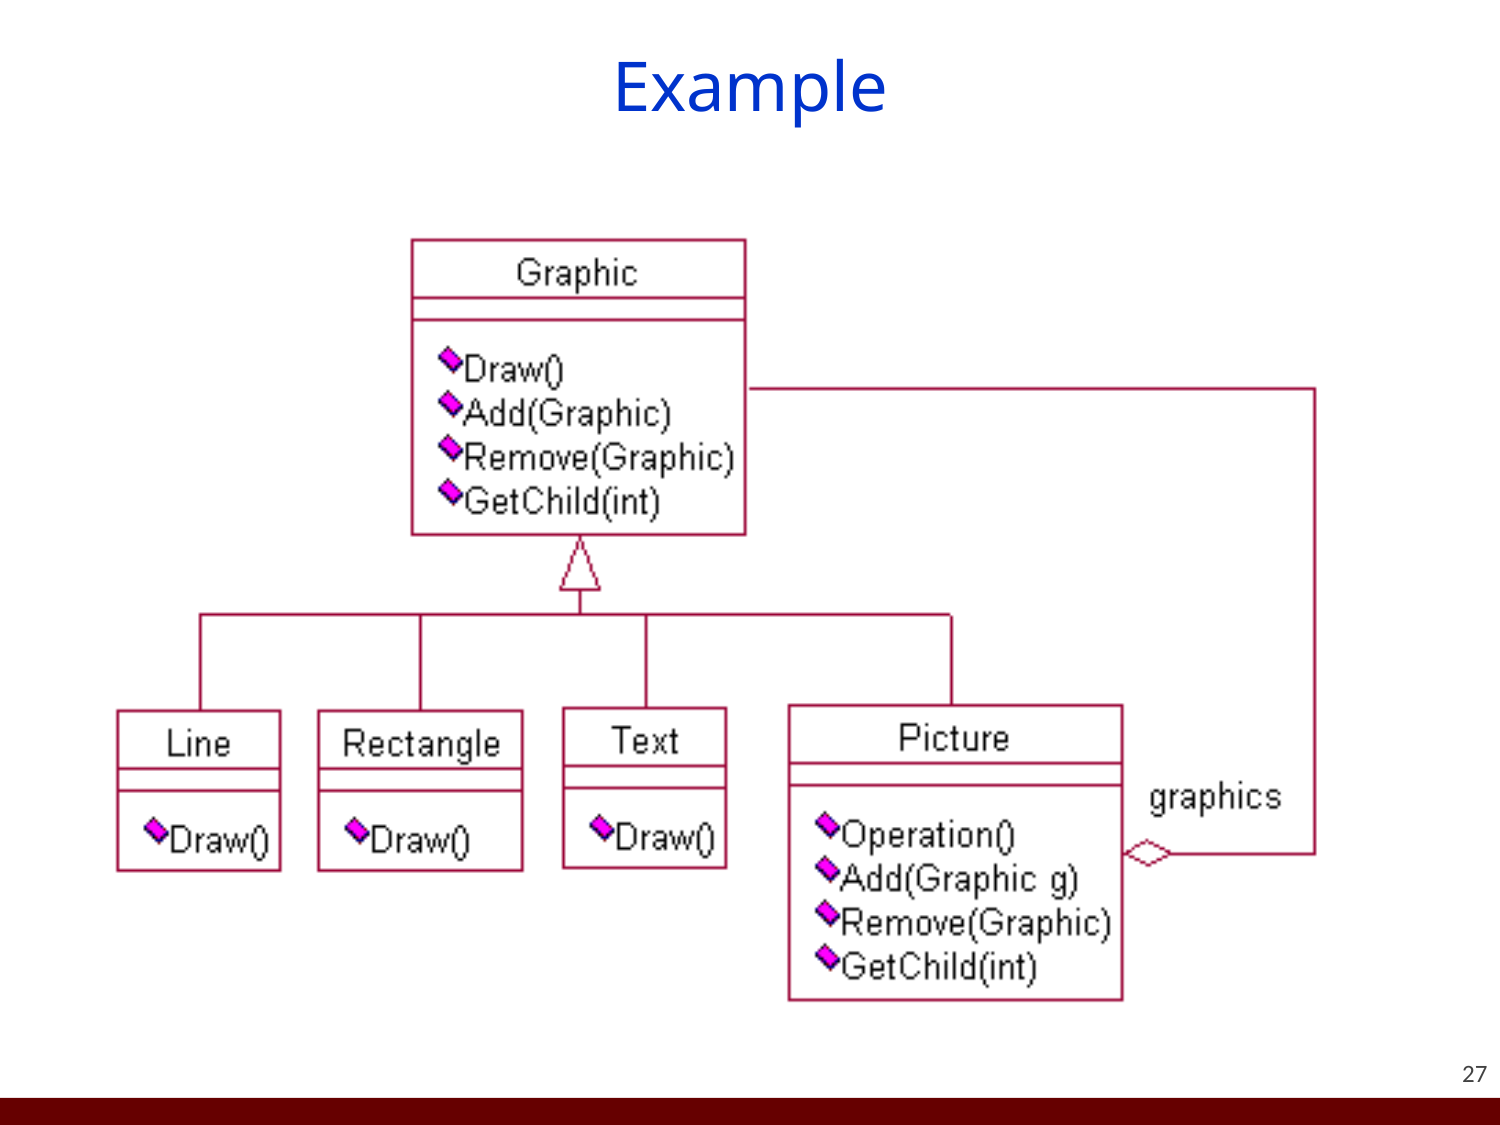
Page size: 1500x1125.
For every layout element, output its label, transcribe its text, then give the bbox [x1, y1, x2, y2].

picture [87, 212, 1350, 1027]
title Example [103, 18, 1397, 160]
